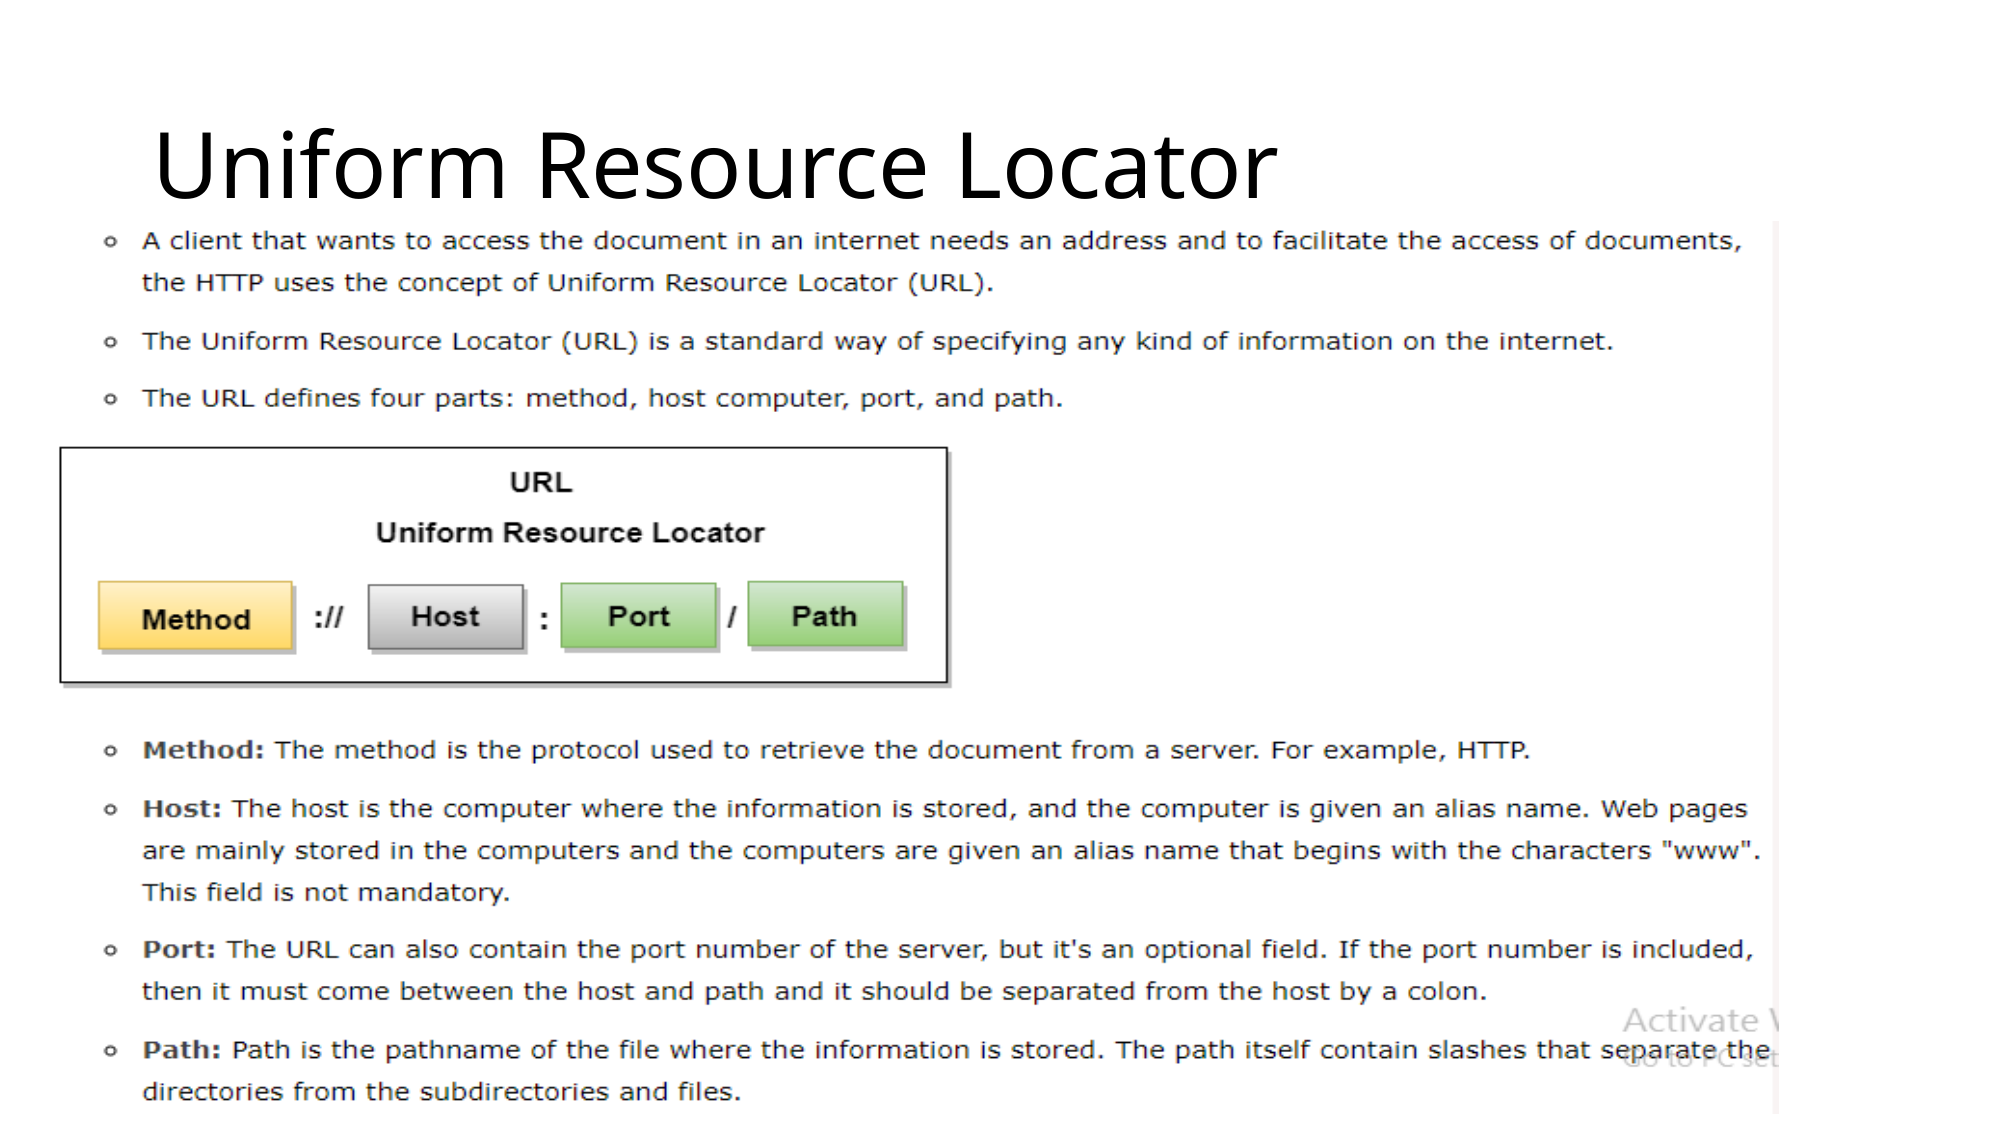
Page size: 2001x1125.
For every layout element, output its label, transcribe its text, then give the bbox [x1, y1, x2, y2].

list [31, 221, 1779, 1115]
title Uniform Resource Locator [137, 59, 1863, 278]
